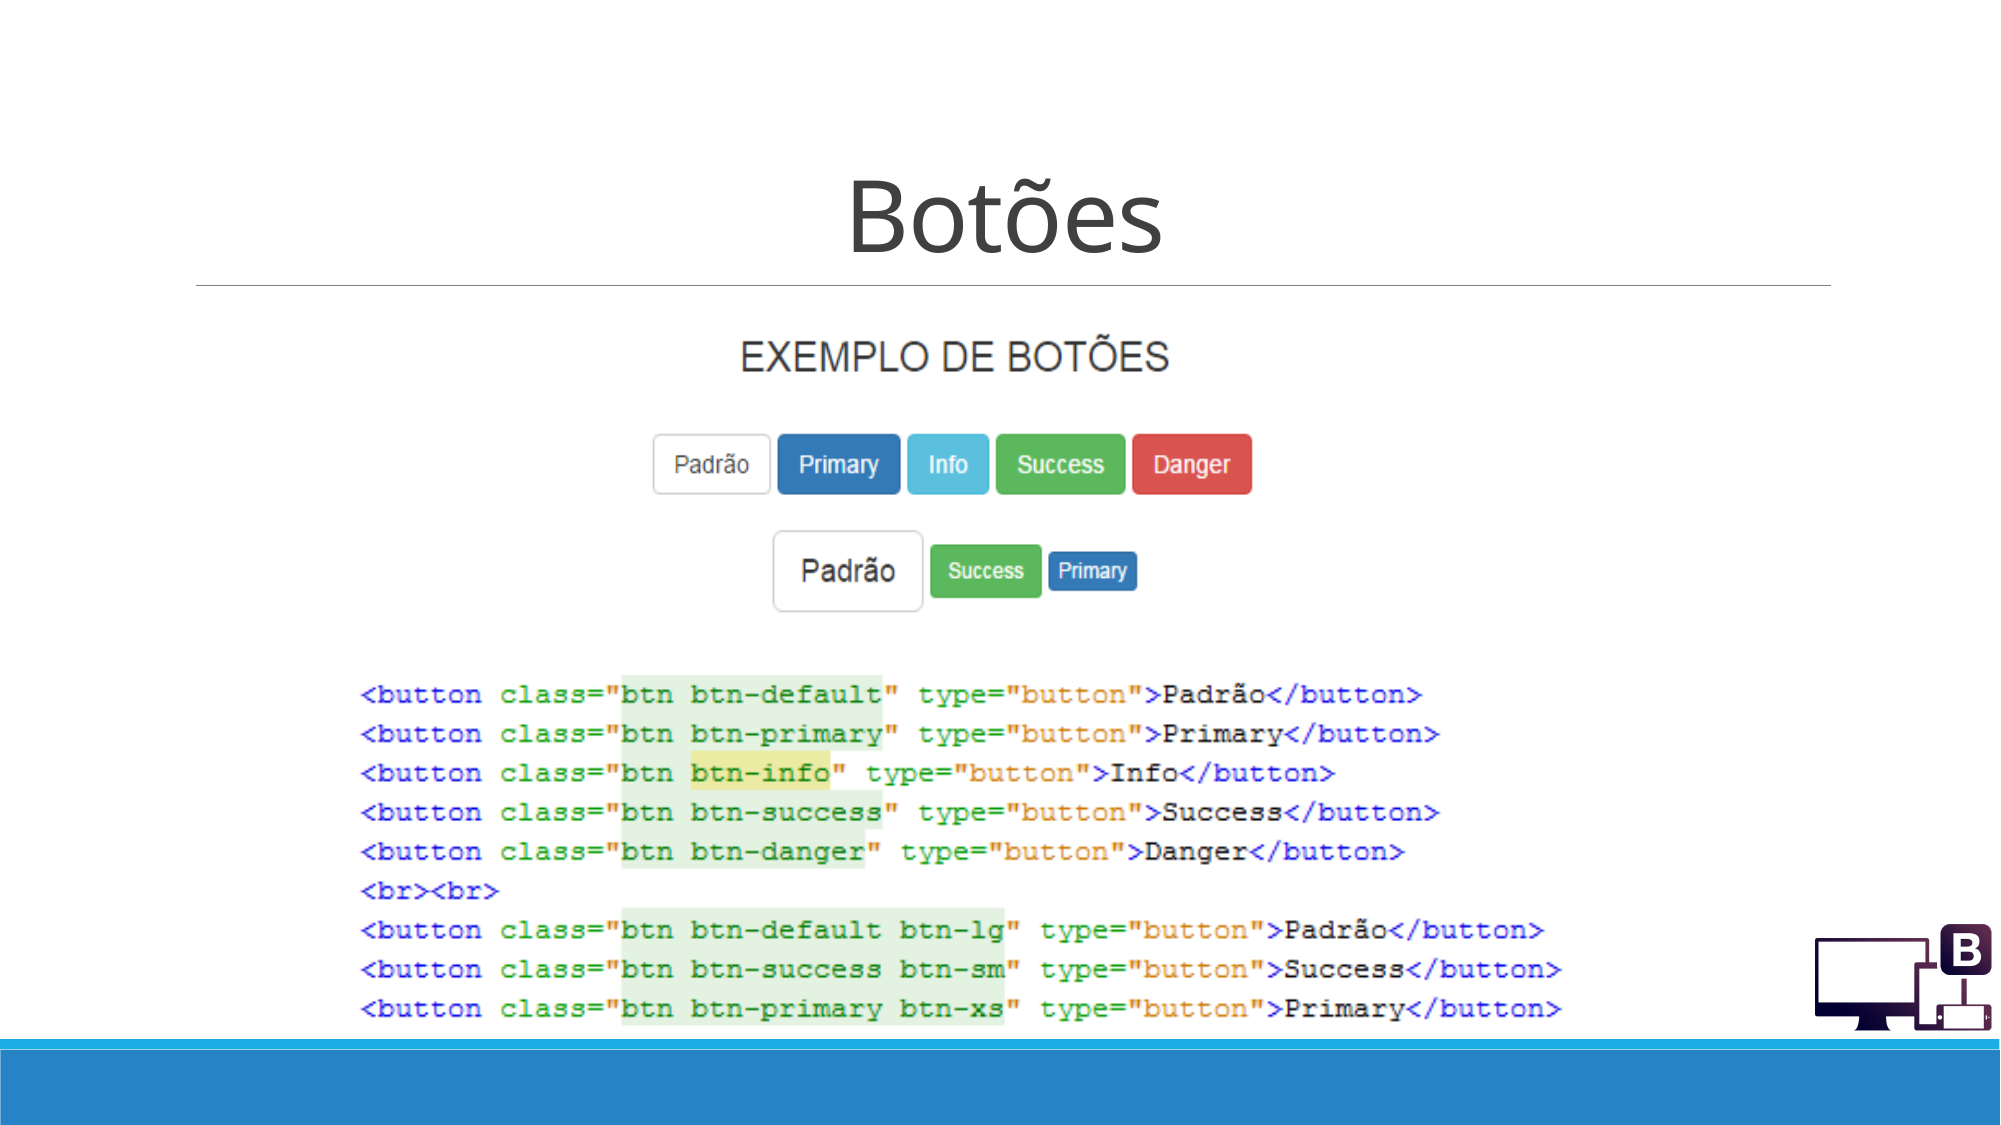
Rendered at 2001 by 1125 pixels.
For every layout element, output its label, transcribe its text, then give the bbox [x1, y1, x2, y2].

picture [338, 675, 1594, 1038]
picture [593, 321, 1277, 635]
picture [1809, 908, 2000, 1038]
title Botões [180, 154, 1830, 281]
